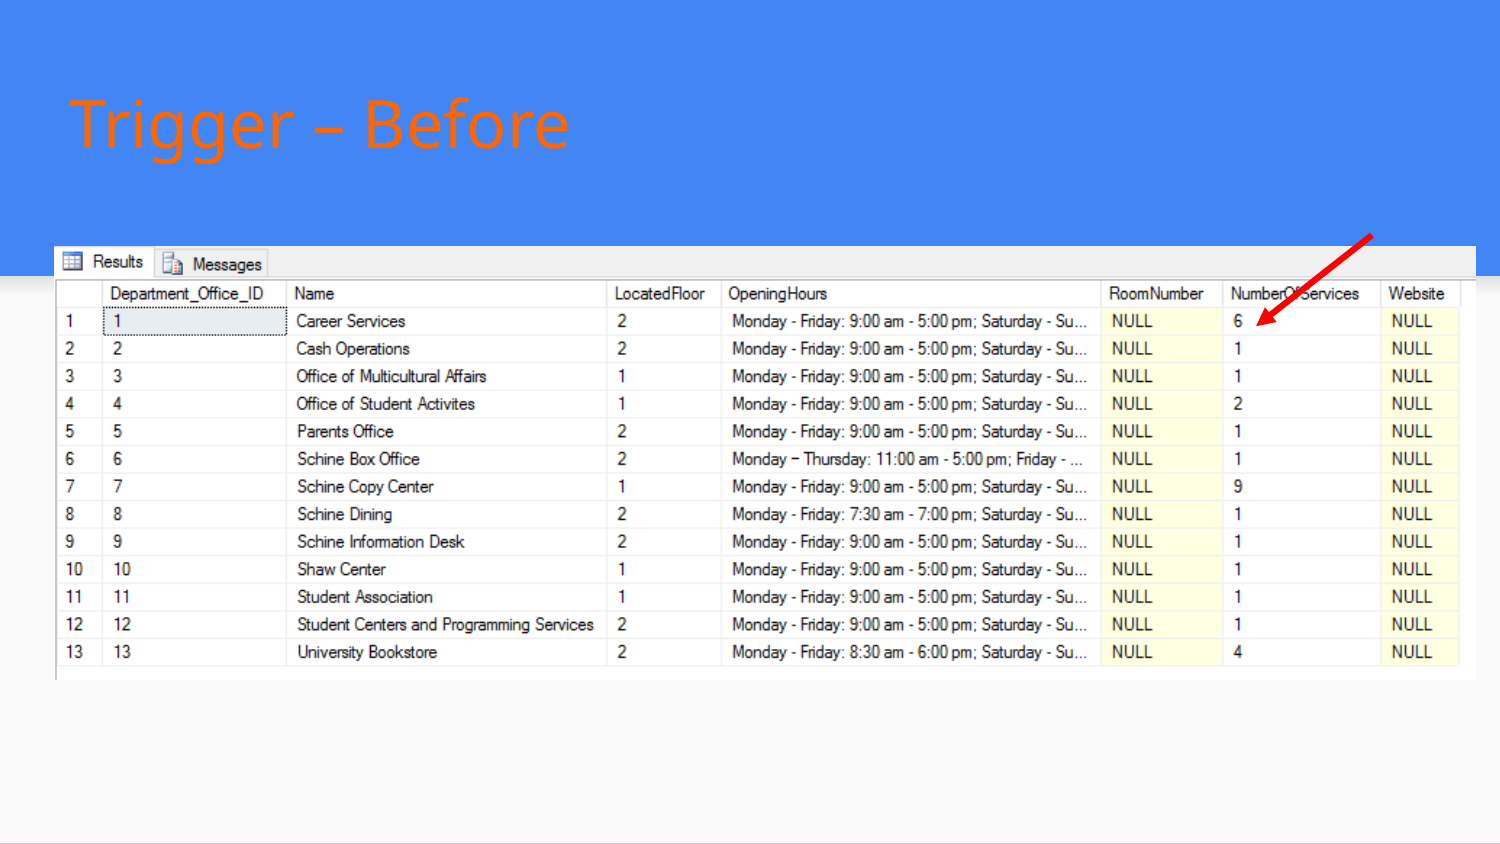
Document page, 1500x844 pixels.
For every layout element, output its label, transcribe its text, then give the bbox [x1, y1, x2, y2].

text_box Trigger – Before [54, 51, 1404, 177]
picture [54, 246, 1476, 680]
